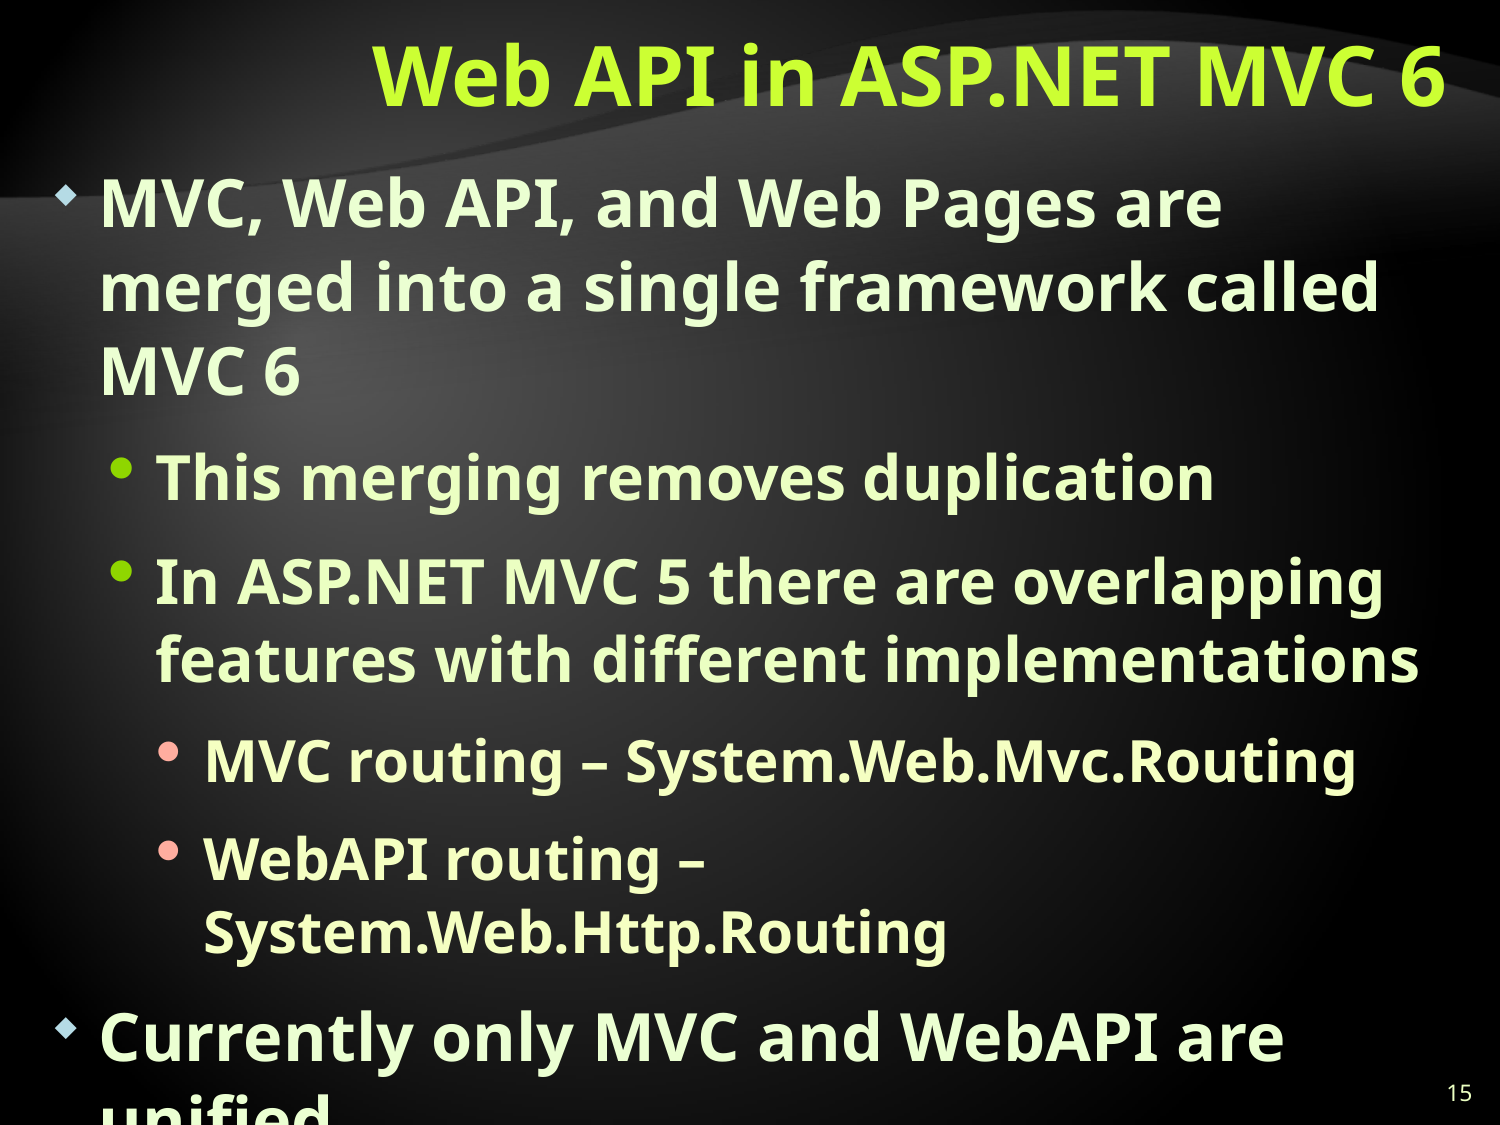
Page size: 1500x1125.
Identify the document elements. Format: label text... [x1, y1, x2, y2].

picture [0, 0, 1500, 1125]
title Web API in ASP.NET MVC 6 [300, 12, 1463, 149]
list MVC, Web API, and Web Pages are merged into a single framework called MVC 6 This merging removes duplication In ASP.NET MVC 5 there are overlapping features with different implementations MVC routing – System.Web.Mvc.Routing WebAPI routing – System.Web.Http.Routing Currently only MVC and WebAPI are unified Web Pages will be added in a later release [37, 149, 1463, 1100]
slide_number 15 [1412, 1074, 1488, 1113]
